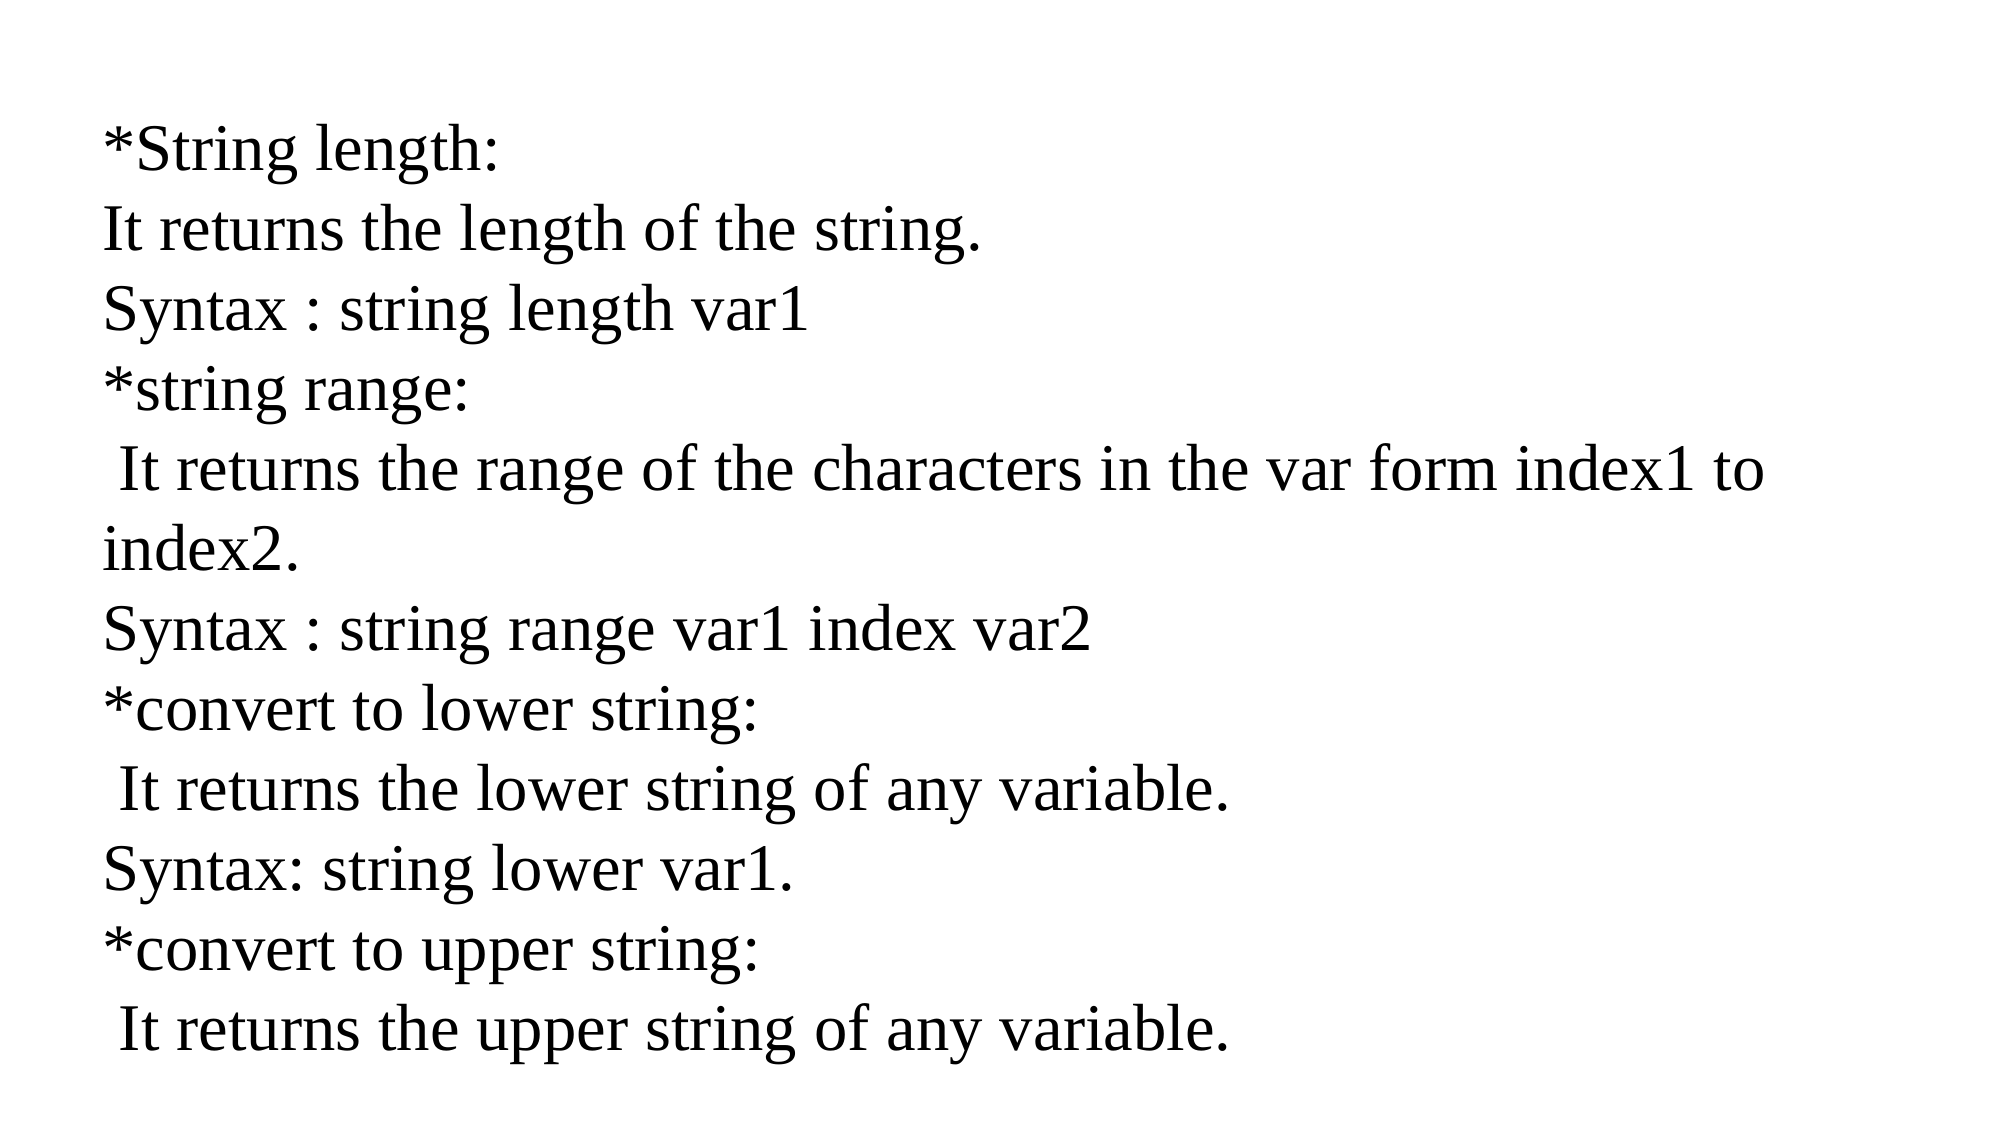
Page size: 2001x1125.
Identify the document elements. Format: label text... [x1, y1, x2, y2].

text_box *String length: It returns the length of the string. Syntax : string length var1 *string range: It returns the range of the characters in the var form index1 to index2. Syntax : string range var1 index var2 *convert to lower string: It returns the lower string of any variable. Syntax: string lower var1. *convert to upper string: It returns the upper string of any variable. [87, 96, 1927, 1125]
